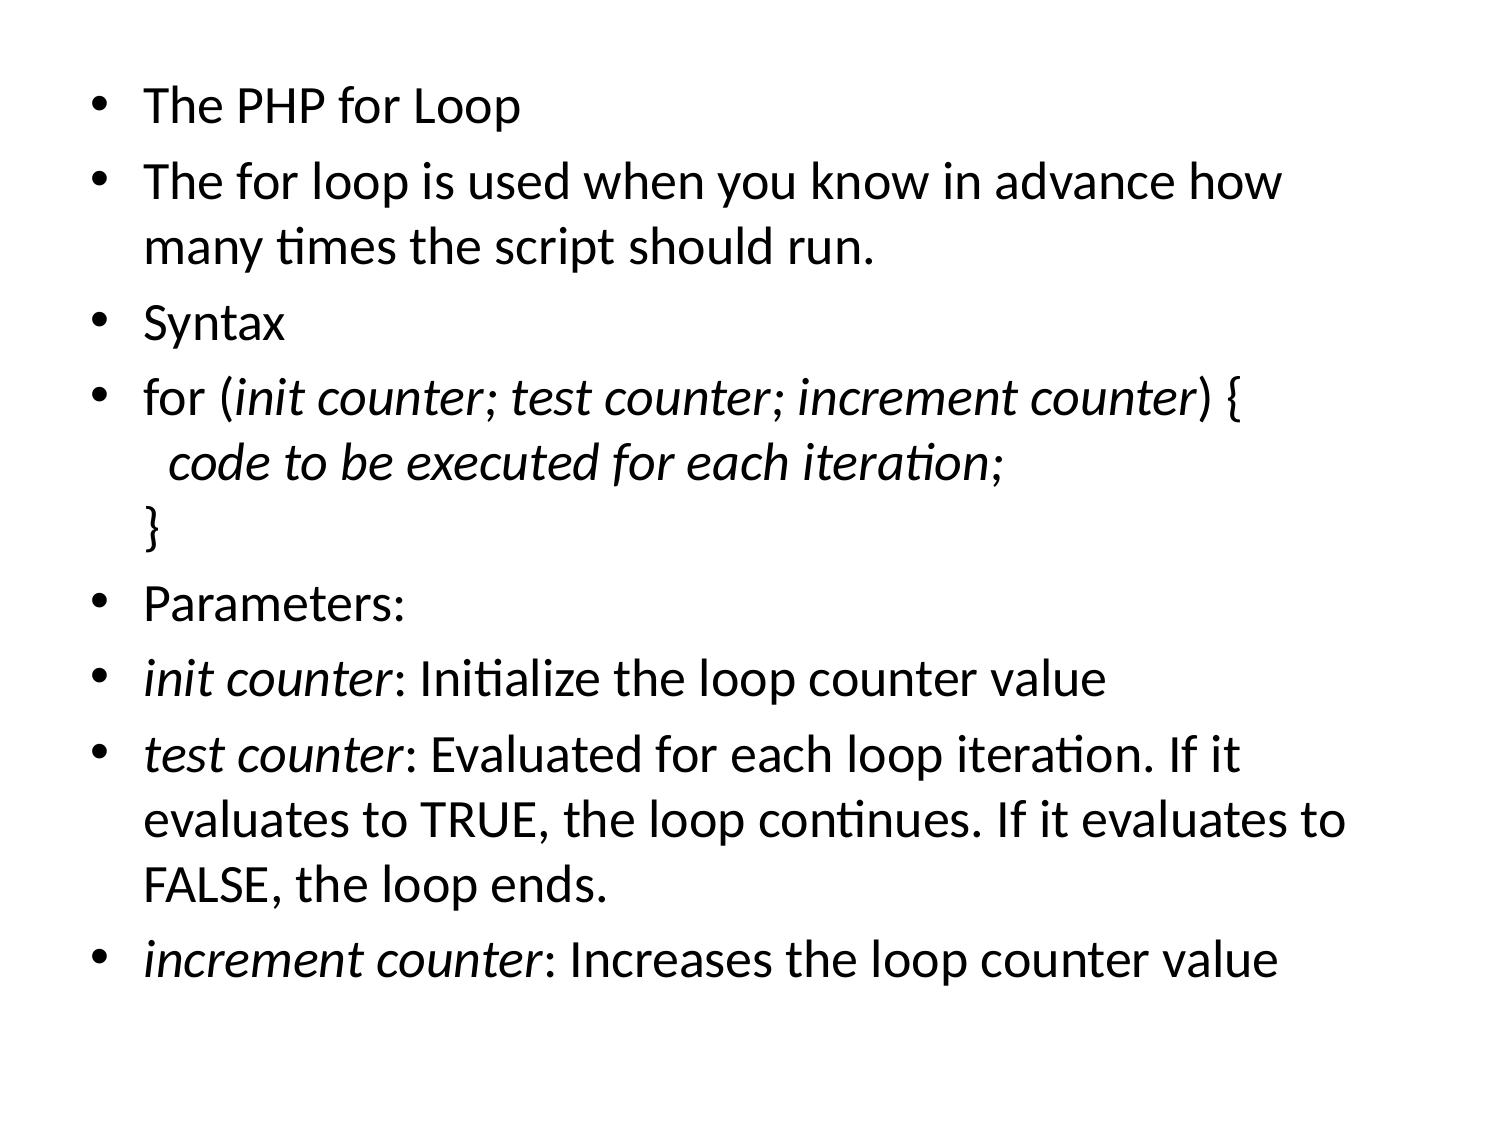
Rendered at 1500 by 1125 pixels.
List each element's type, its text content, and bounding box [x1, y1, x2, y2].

list The PHP for Loop The for loop is used when you know in advance how many times the script should run. Syntax for (init counter; test counter; increment counter) { code to be executed for each iteration; } Parameters: init counter: Initialize the loop counter value test counter: Evaluated for each loop iteration. If it evaluates to TRUE, the loop continues. If it evaluates to FALSE, the loop ends. increment counter: Increases the loop counter value [75, 62, 1425, 1005]
